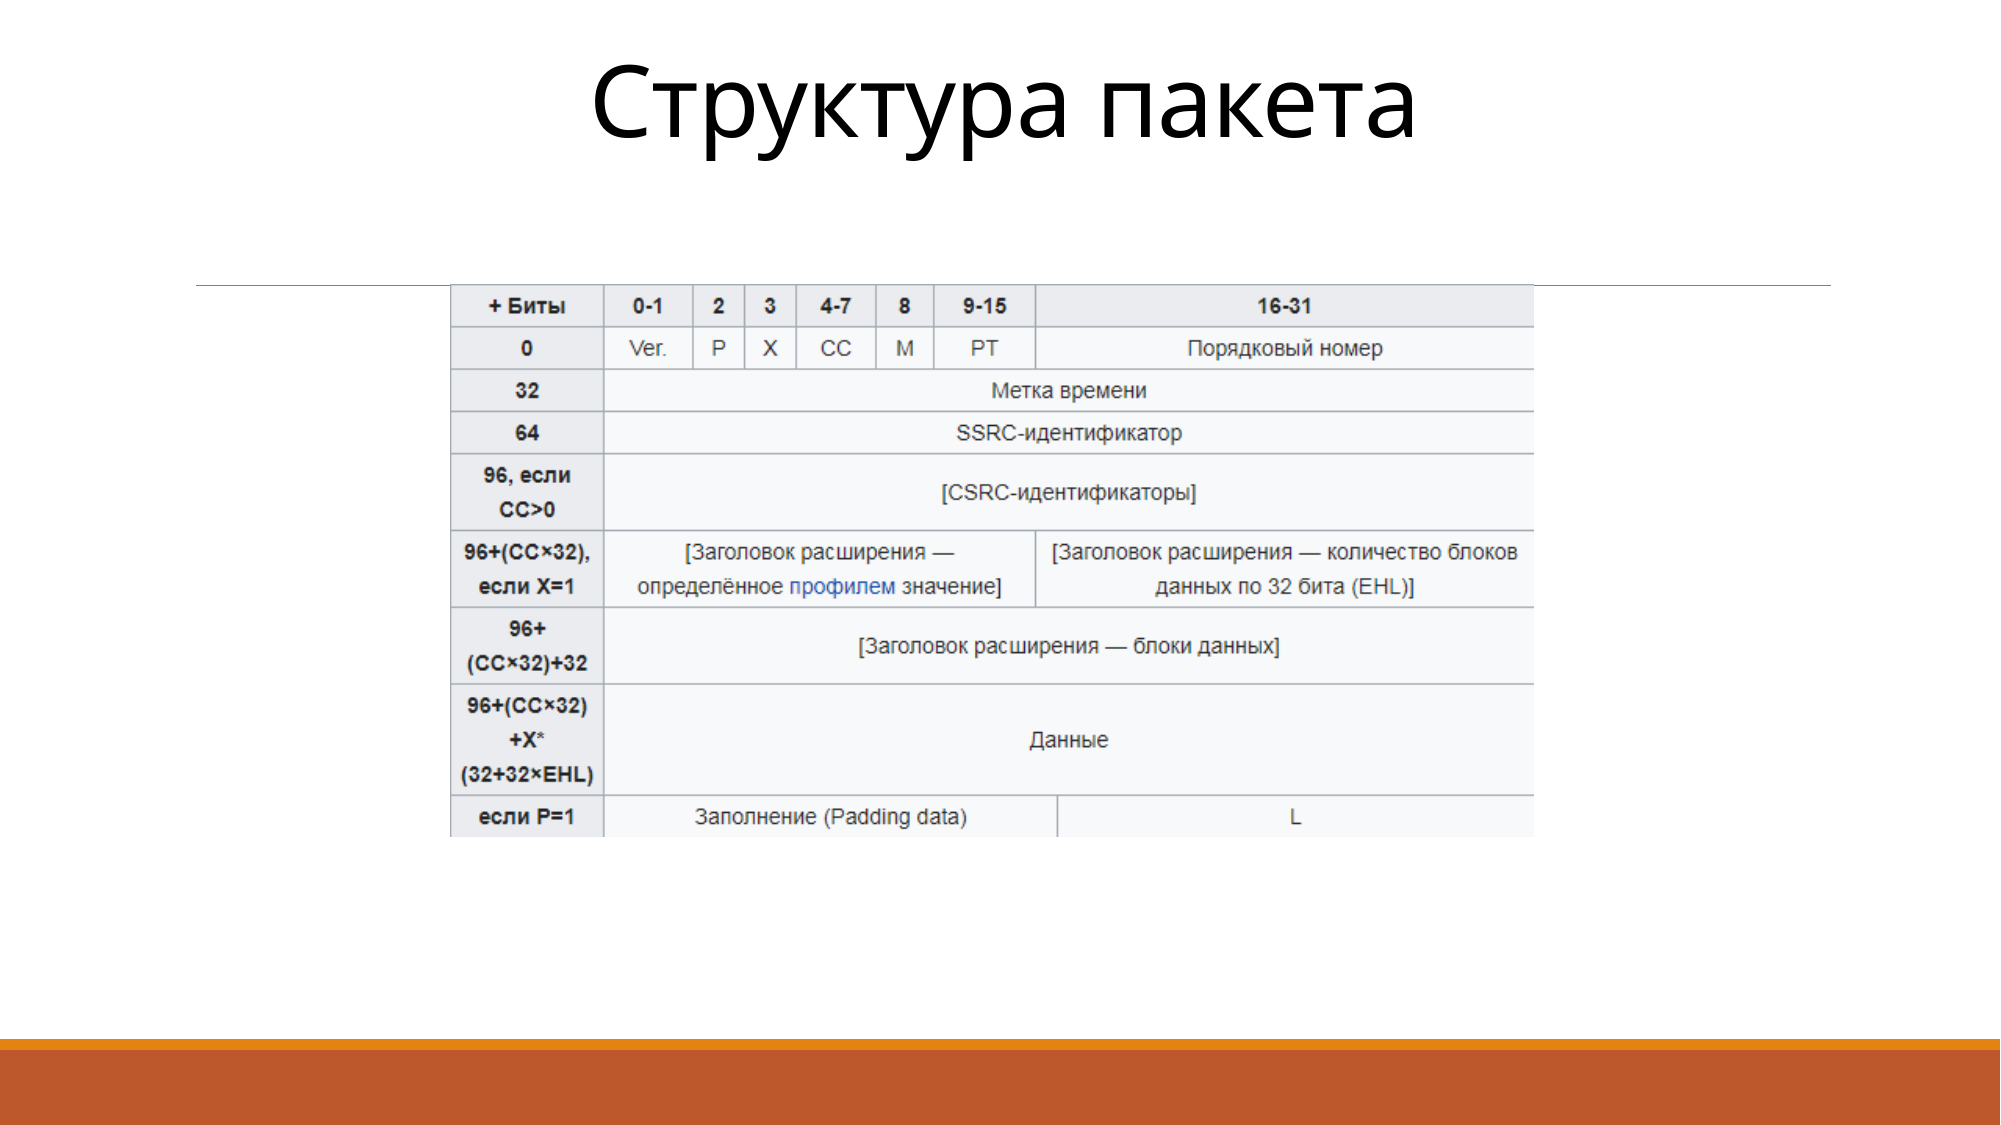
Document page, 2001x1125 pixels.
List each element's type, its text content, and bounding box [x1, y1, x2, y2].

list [449, 284, 1534, 838]
title Структура пакета [180, 47, 1830, 285]
